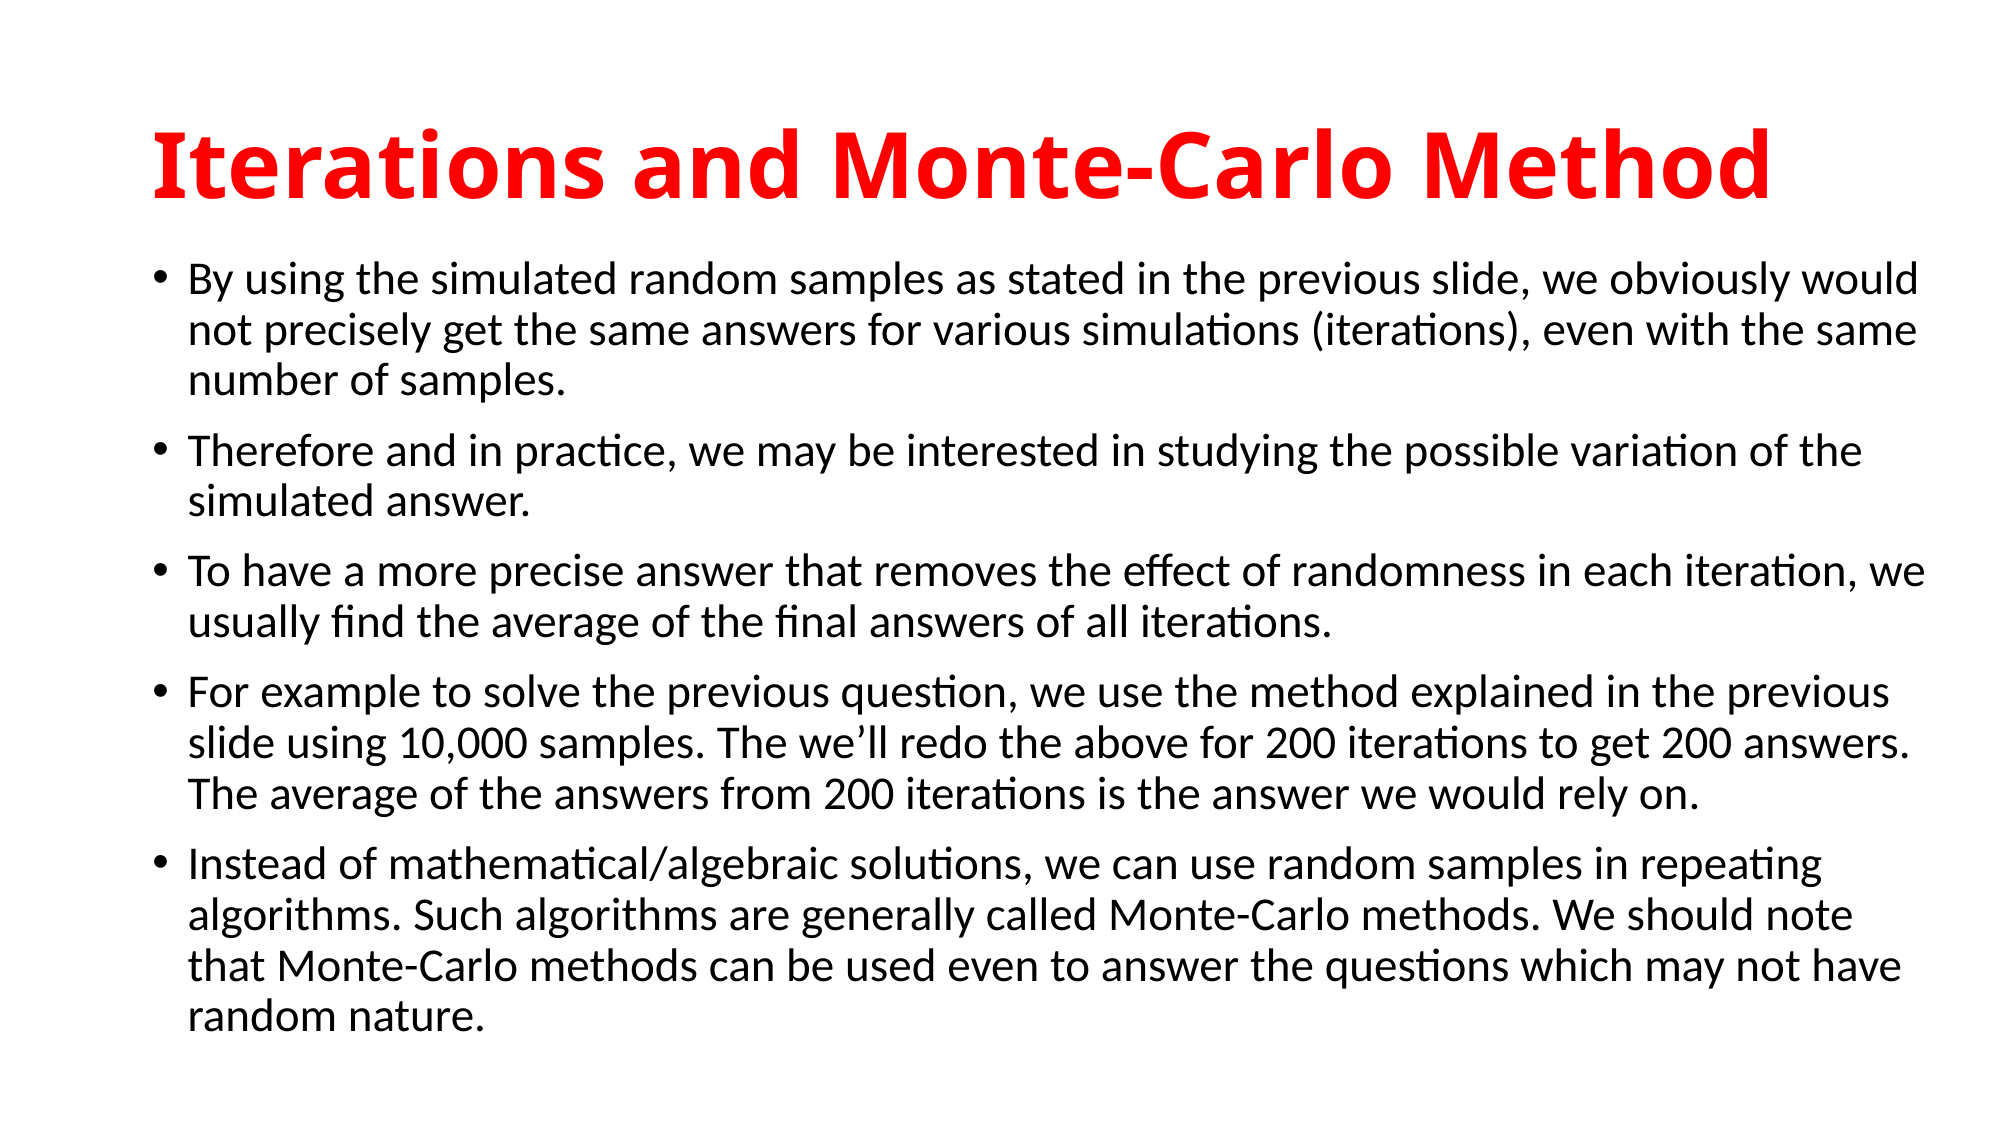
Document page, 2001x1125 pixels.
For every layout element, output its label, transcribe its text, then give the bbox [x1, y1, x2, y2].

list By using the simulated random samples as stated in the previous slide, we obviously would not precisely get the same answers for various simulations (iterations), even with the same number of samples. Therefore and in practice, we may be interested in studying the possible variation of the simulated answer. To have a more precise answer that removes the effect of randomness in each iteration, we usually find the average of the final answers of all iterations. For example to solve the previous question, we use the method explained in the previous slide using 10,000 samples. The we’ll redo the above for 200 iterations to get 200 answers. The average of the answers from 200 iterations is the answer we would rely on. Instead of mathematical/algebraic solutions, we can use random samples in repeating algorithms. Such algorithms are generally called Monte-Carlo methods. We should note that Monte-Carlo methods can be used even to answer the questions which may not have random nature. [137, 246, 1960, 1066]
title Iterations and Monte-Carlo Method [137, 59, 1863, 246]
